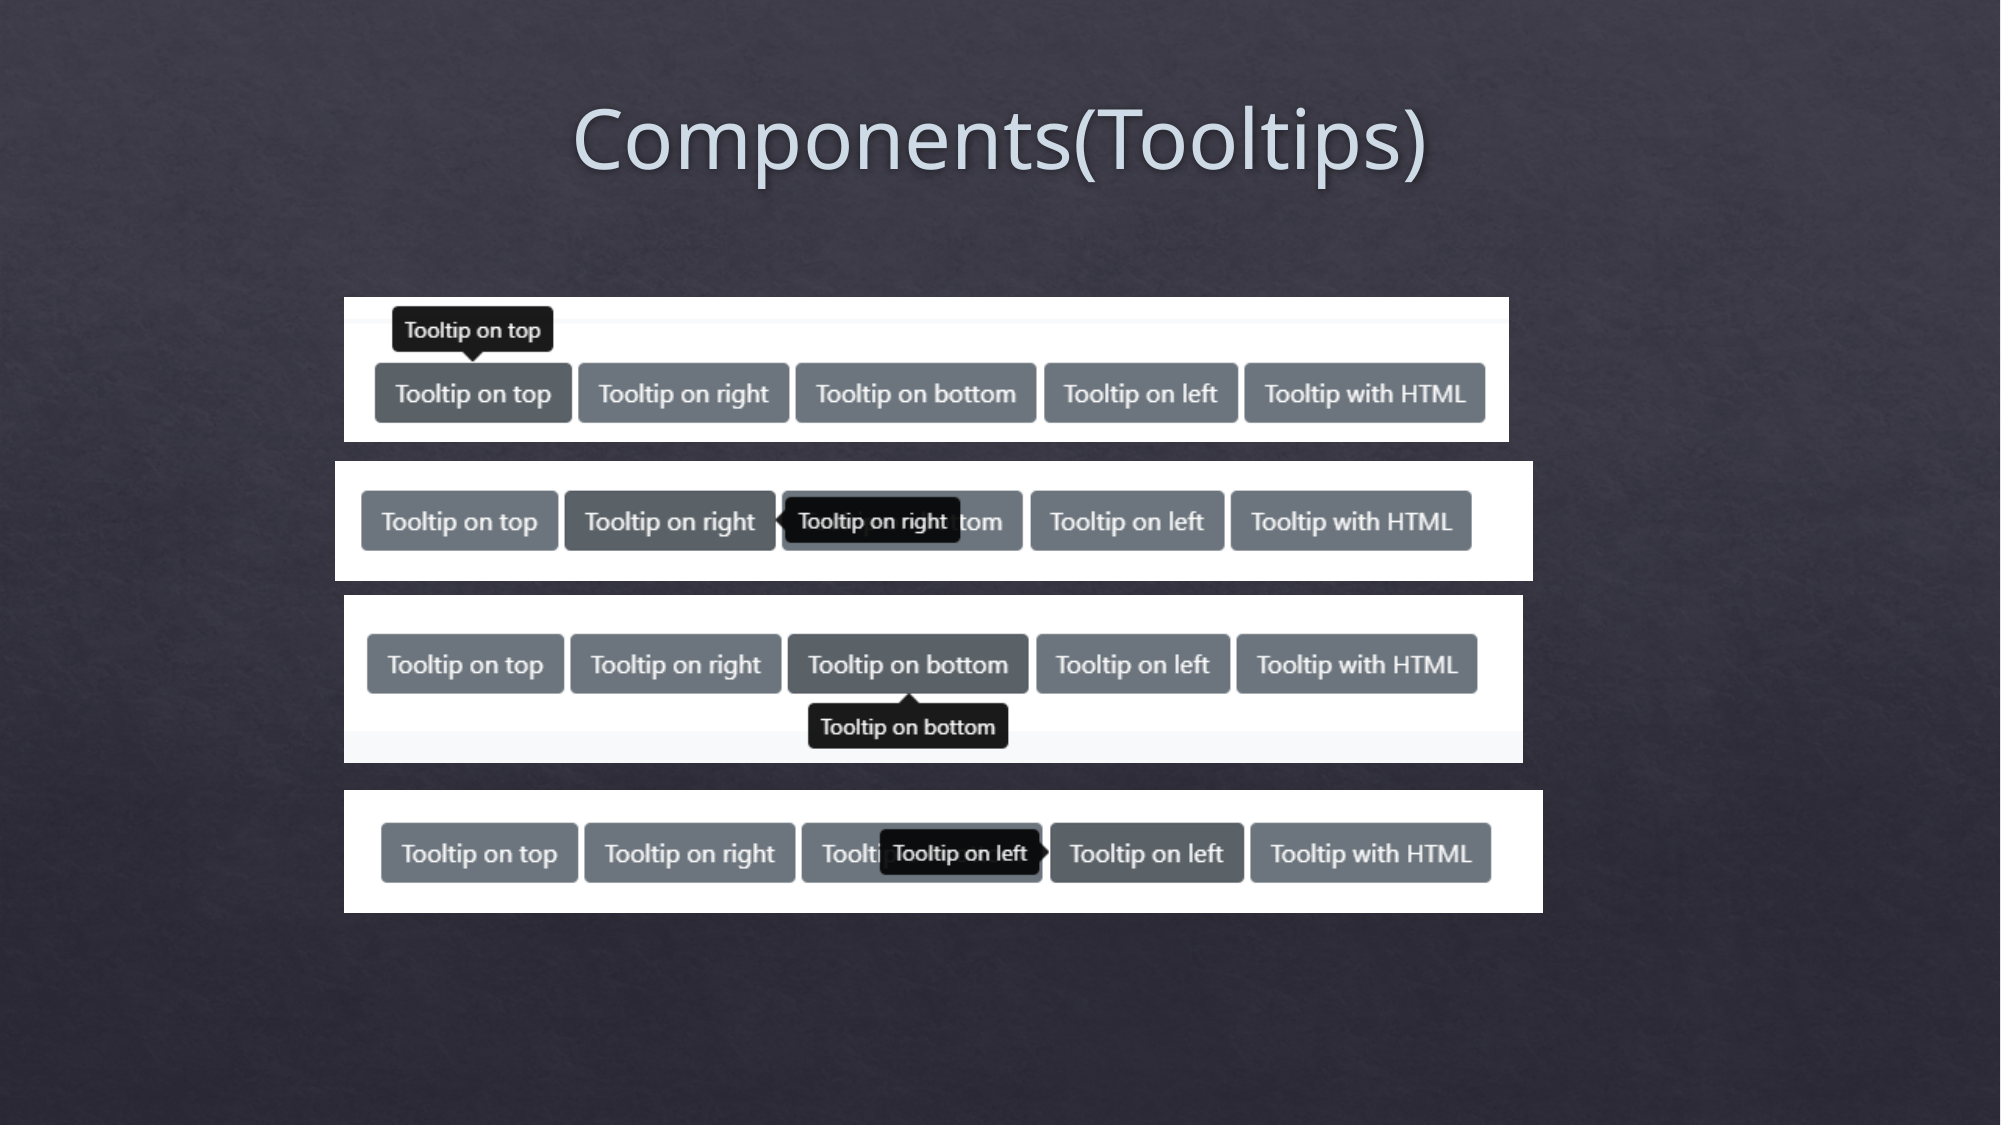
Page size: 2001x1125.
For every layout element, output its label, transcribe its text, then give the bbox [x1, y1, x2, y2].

picture [335, 461, 1533, 581]
picture [343, 297, 1509, 442]
title Components(Tooltips) [150, 56, 1850, 216]
picture [343, 790, 1543, 913]
picture [343, 595, 1523, 764]
